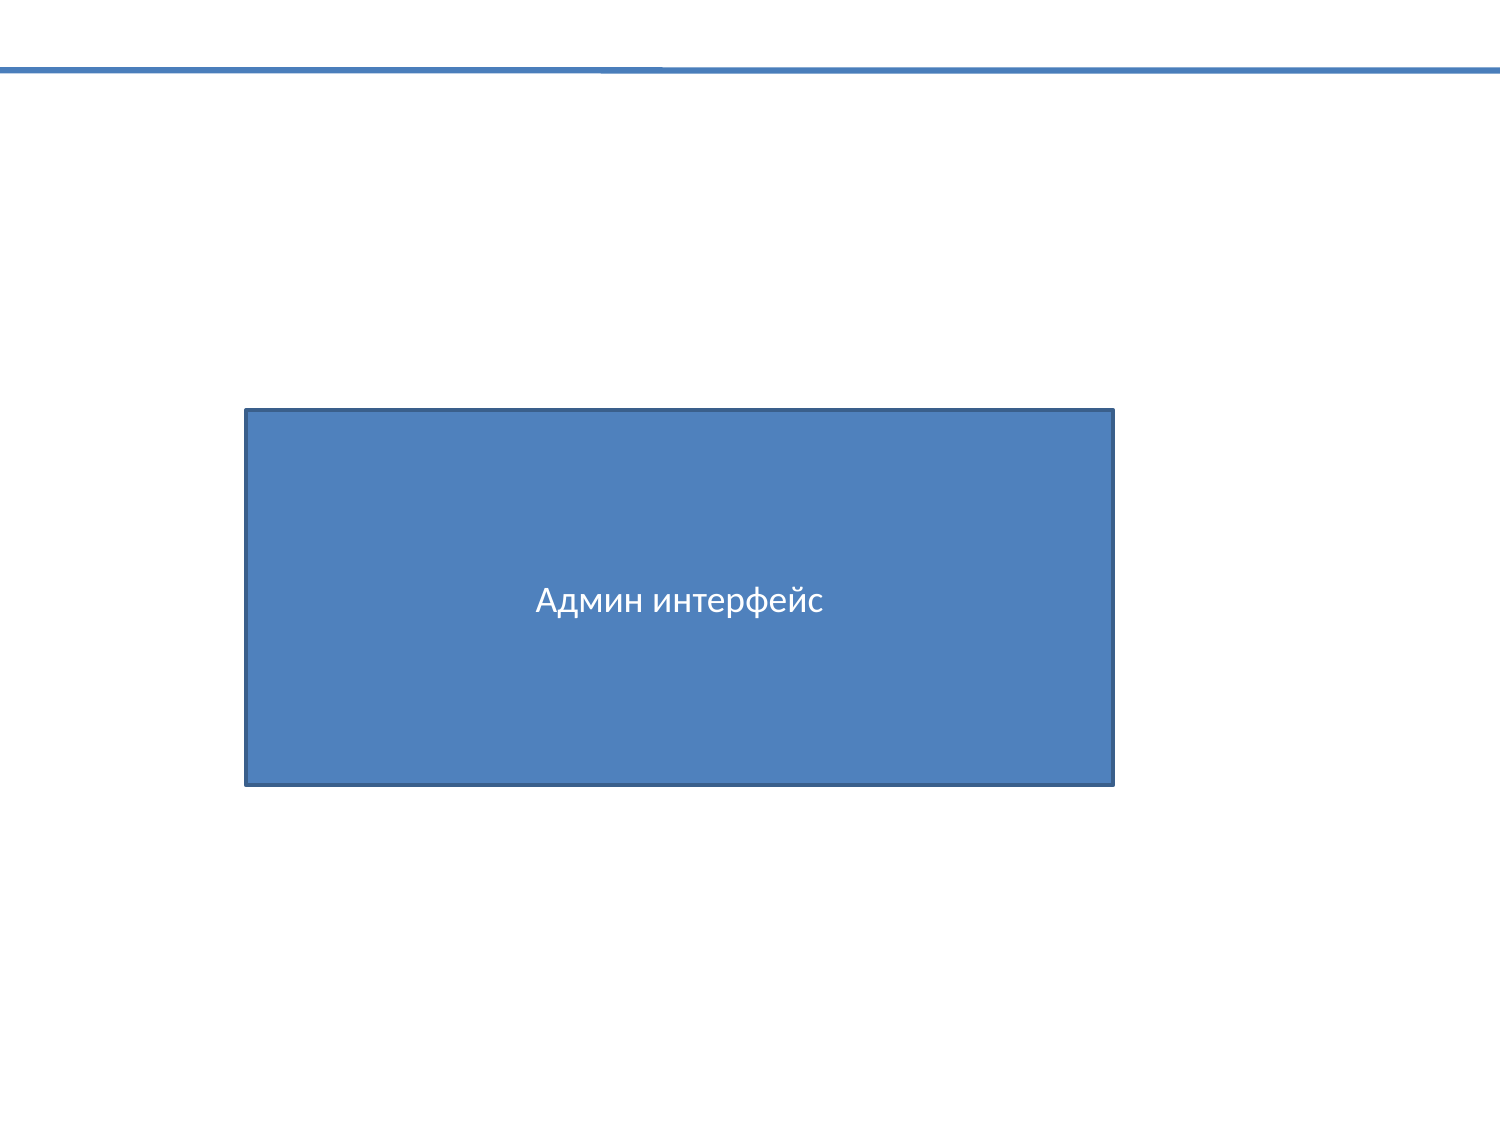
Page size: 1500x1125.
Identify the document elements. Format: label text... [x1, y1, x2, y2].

text_box Админ интерфейс [244, 408, 1115, 787]
